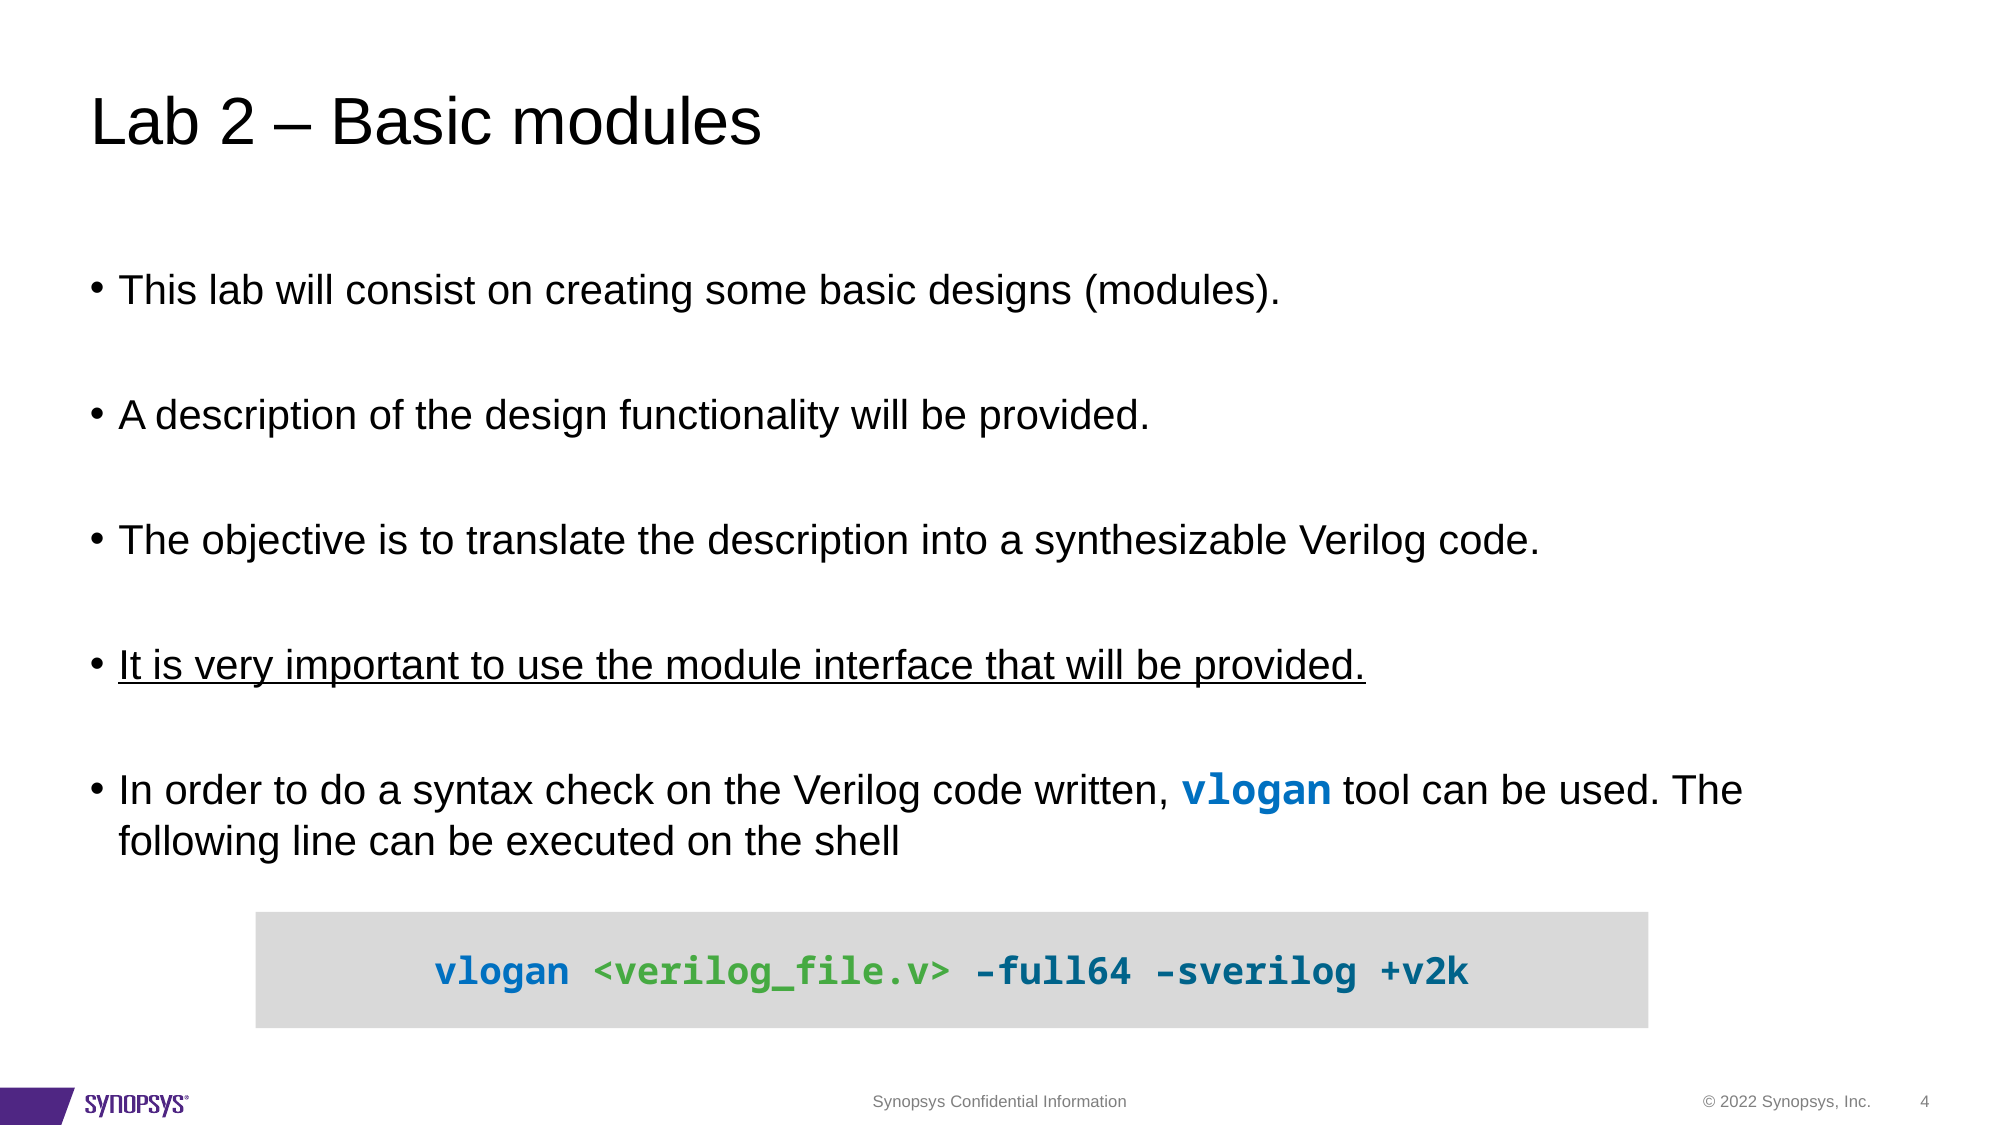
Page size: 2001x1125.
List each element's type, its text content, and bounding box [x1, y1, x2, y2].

list This lab will consist on creating some basic designs (modules). A description of the design functionality will be provided. The objective is to translate the description into a synthesizable Verilog code. It is very important to use the module interface that will be provided. In order to do a syntax check on the Verilog code written, vlogan tool can be used. The following line can be executed on the shell [74, 254, 1925, 1050]
title Lab 2 – Basic modules [75, 0, 1926, 165]
text_box vlogan <verilog_file.v> –full64 –sverilog +v2k [254, 911, 1649, 1029]
